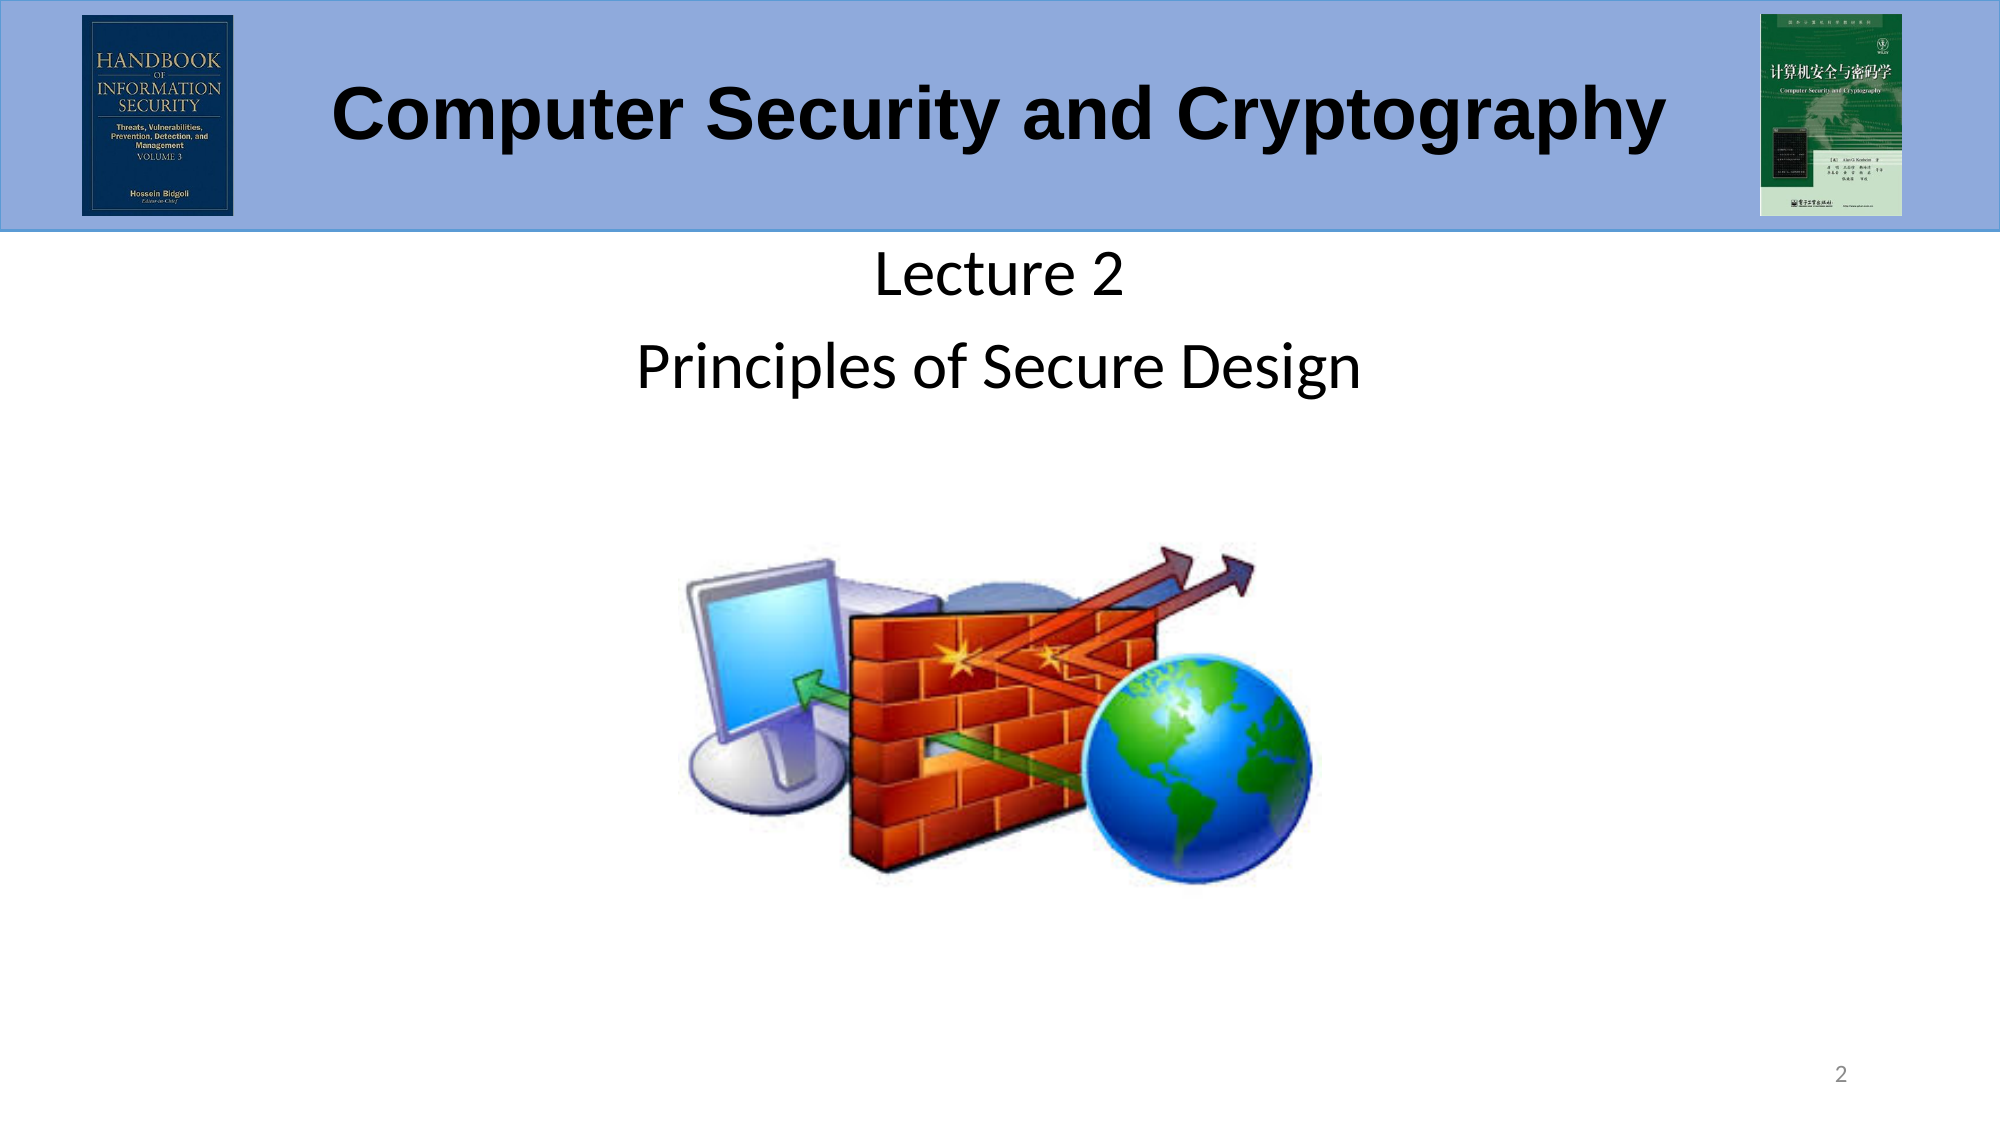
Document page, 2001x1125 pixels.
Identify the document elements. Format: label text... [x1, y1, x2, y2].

slide_number 2 [1412, 1042, 1863, 1103]
picture [1760, 14, 1902, 216]
title Computer Security and Cryptography [0, 0, 2000, 229]
subtitle Lecture 2 Principles of Secure Design [249, 232, 1750, 1125]
picture [678, 525, 1322, 926]
picture [82, 15, 234, 216]
